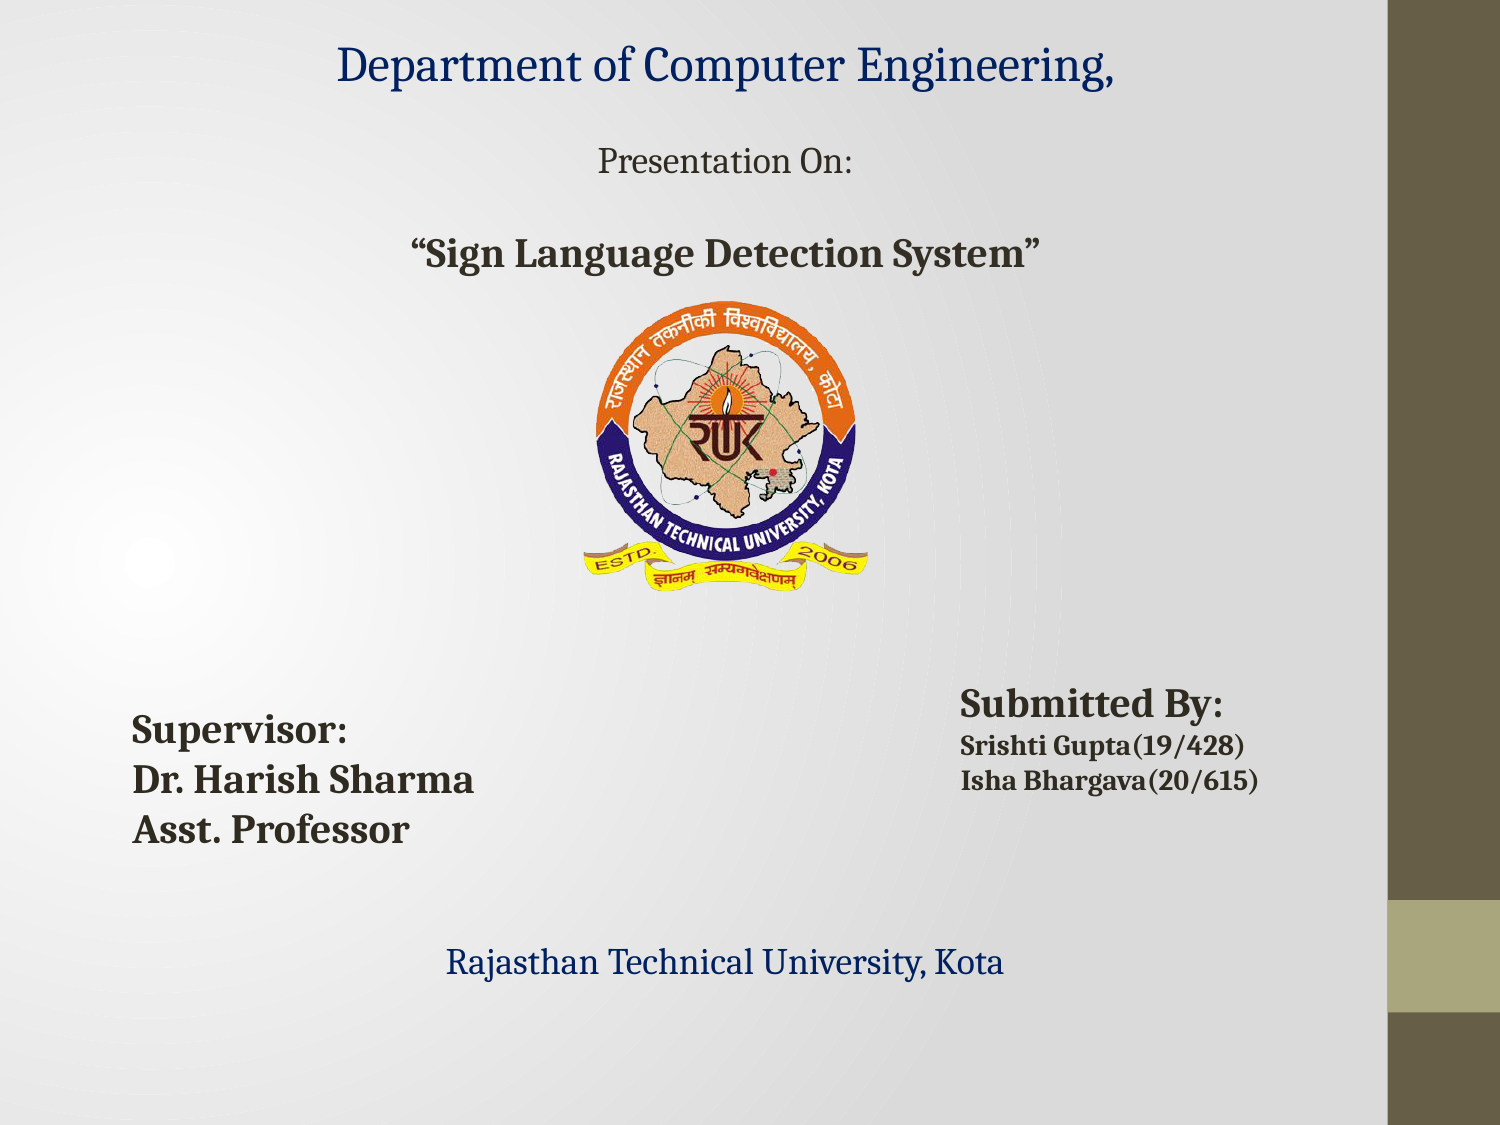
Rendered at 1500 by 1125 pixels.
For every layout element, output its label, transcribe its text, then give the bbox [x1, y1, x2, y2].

text_box Supervisor: Dr. Harish Sharma Asst. Professor [117, 694, 490, 860]
picture [546, 287, 906, 651]
text_box Department of Computer Engineering, Presentation On: “Sign Language Detection System” [321, 23, 1130, 284]
text_box Submitted By: Srishti Gupta(19/428) Isha Bhargava(20/615) [946, 668, 1276, 839]
text_box Rajasthan Technical University, Kota [257, 929, 1195, 1035]
